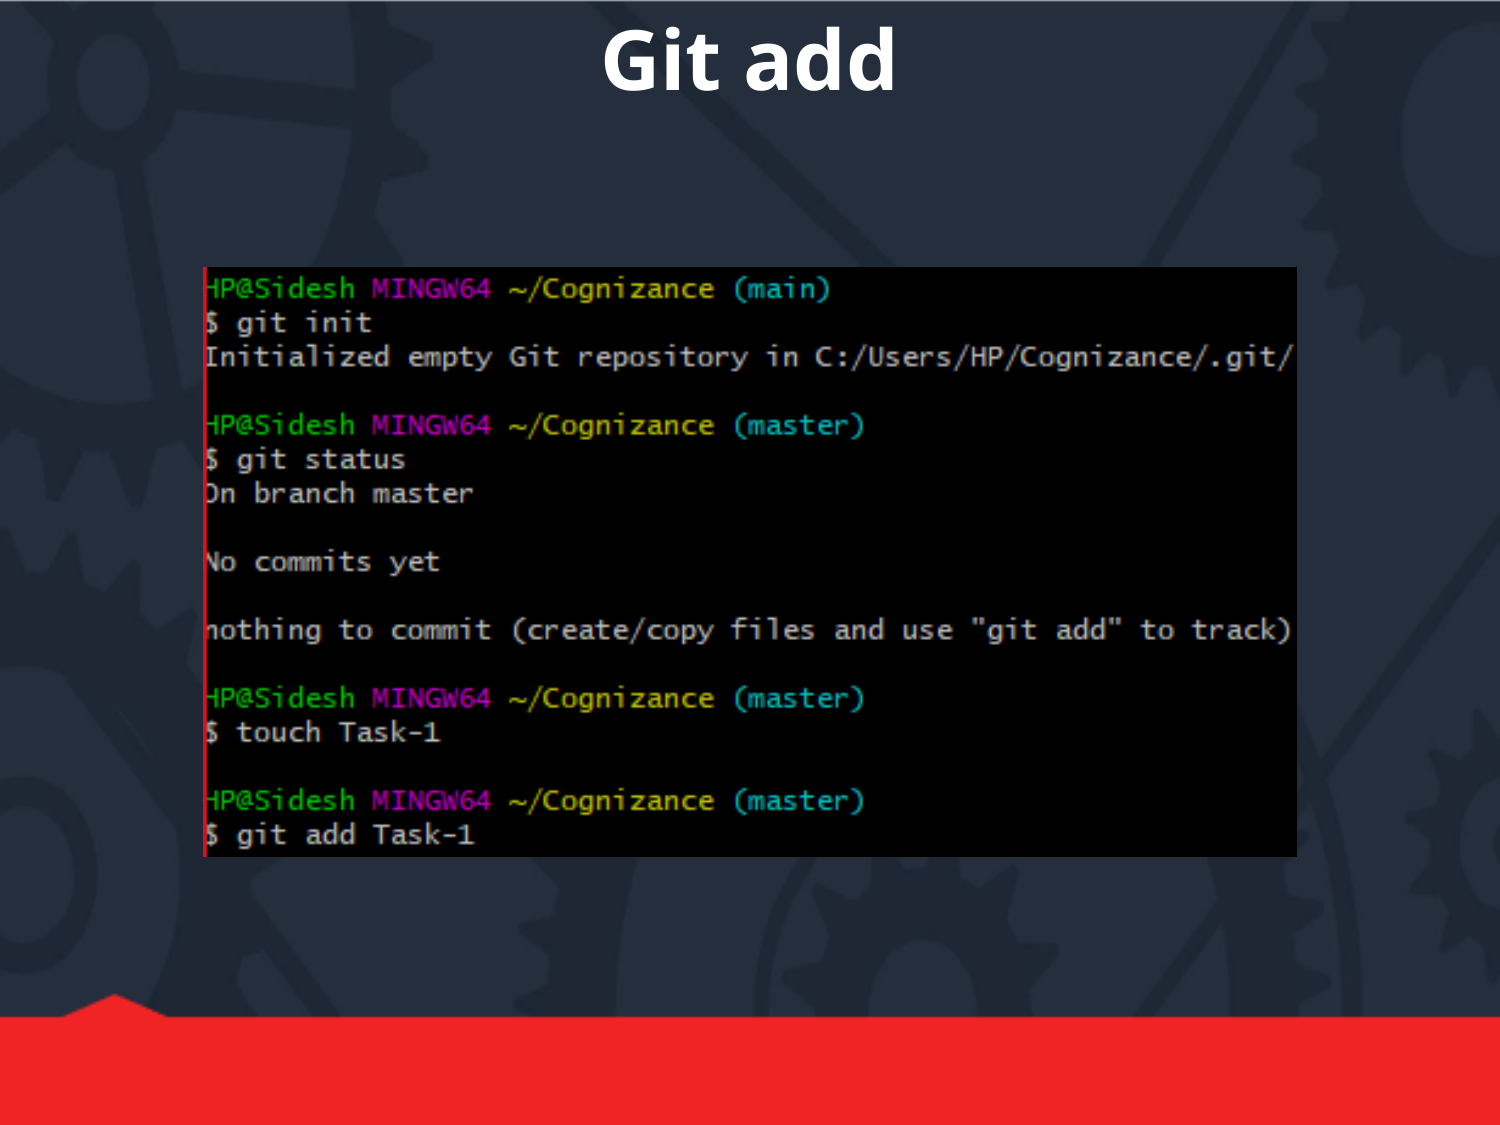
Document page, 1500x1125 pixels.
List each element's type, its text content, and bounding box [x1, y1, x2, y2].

text_box Git add [374, 0, 1125, 115]
picture [0, 0, 1500, 1125]
